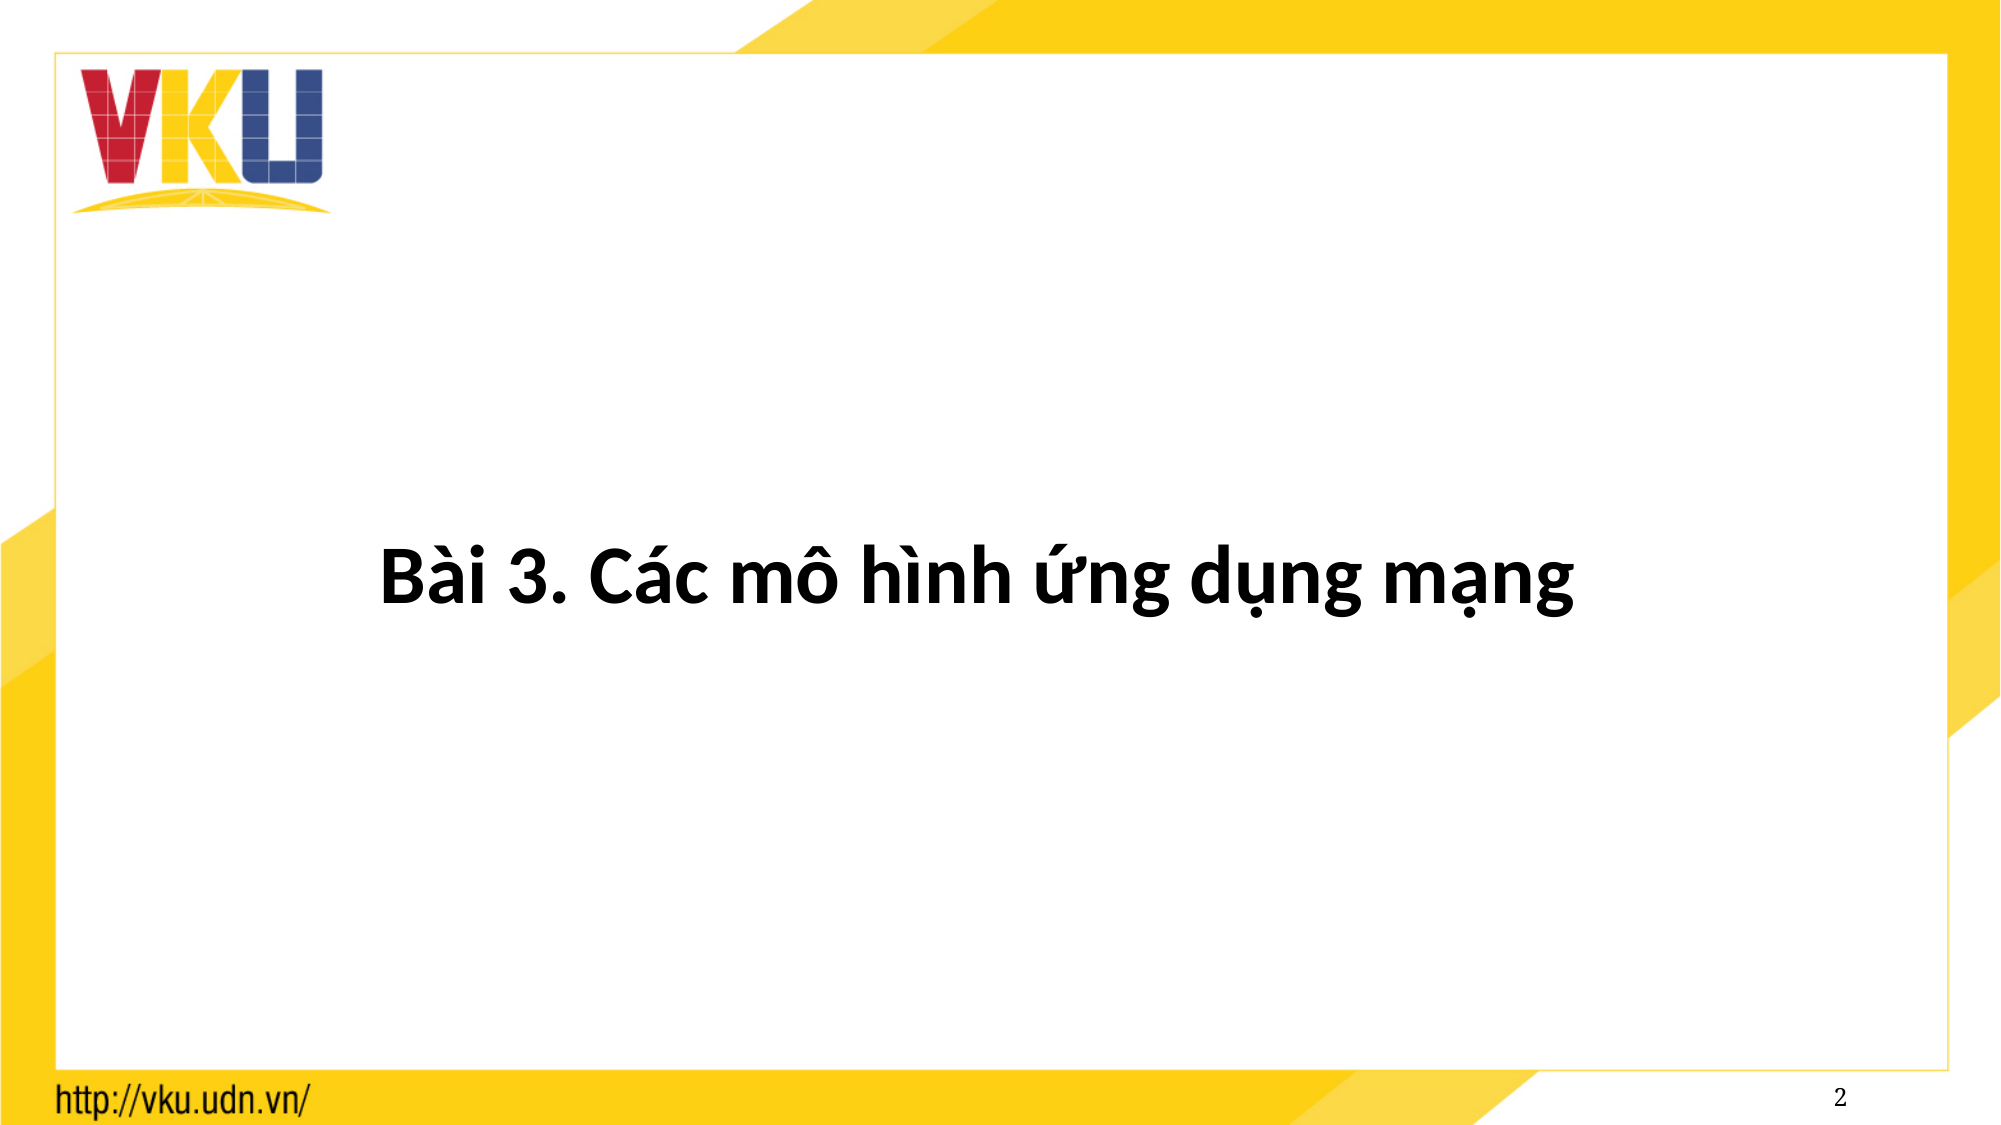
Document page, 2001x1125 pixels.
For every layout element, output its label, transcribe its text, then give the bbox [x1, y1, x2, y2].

picture [0, 0, 2001, 1125]
slide_number 2 [1412, 1071, 1863, 1125]
list Bài 3. Các mô hình ứng dụng mạng [92, 237, 1863, 1014]
